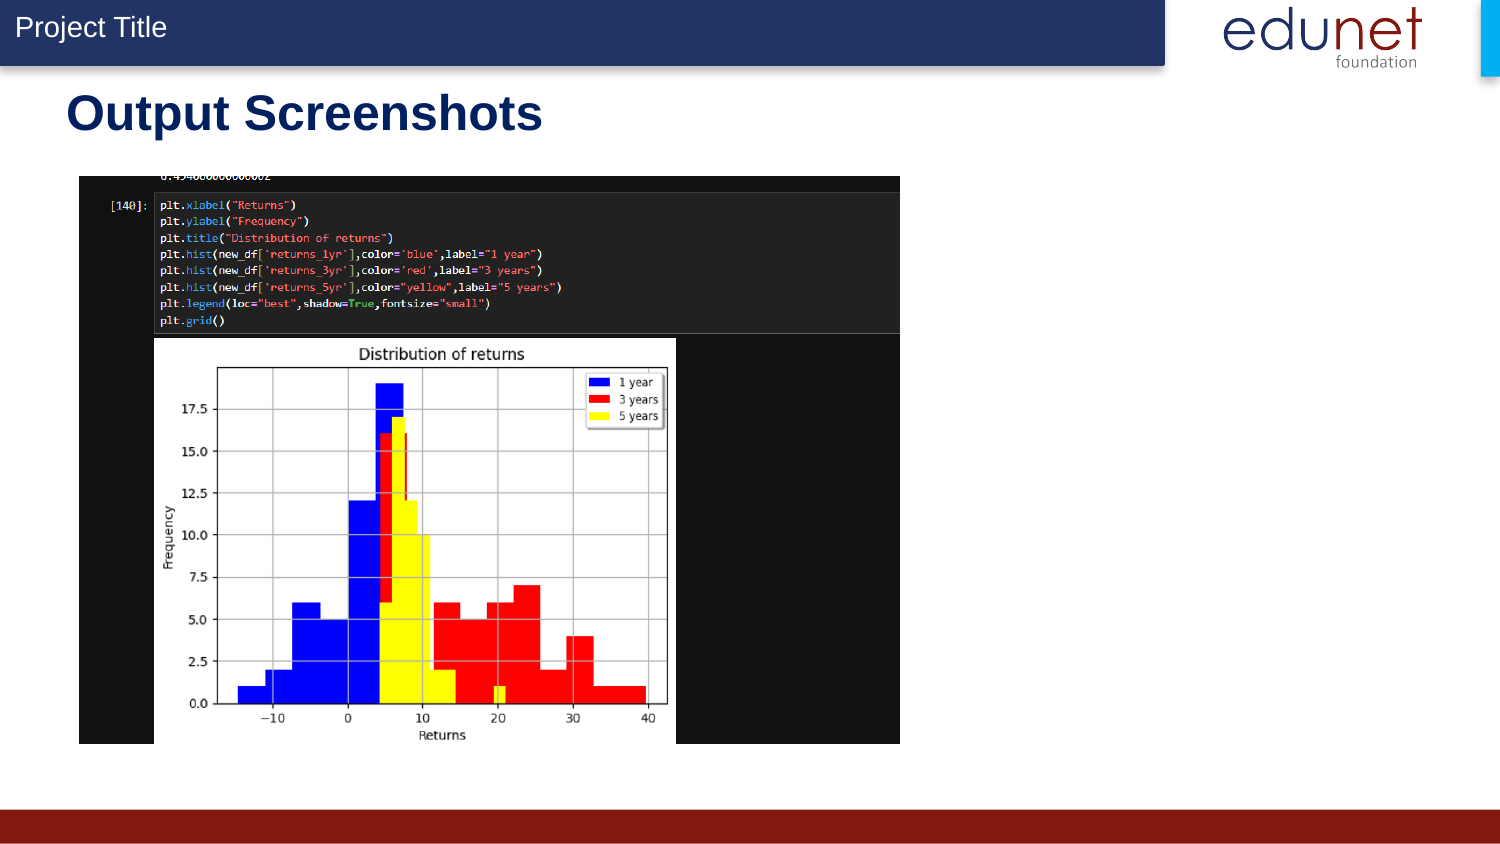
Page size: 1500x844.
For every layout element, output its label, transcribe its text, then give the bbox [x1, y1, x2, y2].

picture [1219, 4, 1424, 72]
title Output Screenshots [51, 72, 1449, 229]
picture [79, 176, 901, 744]
